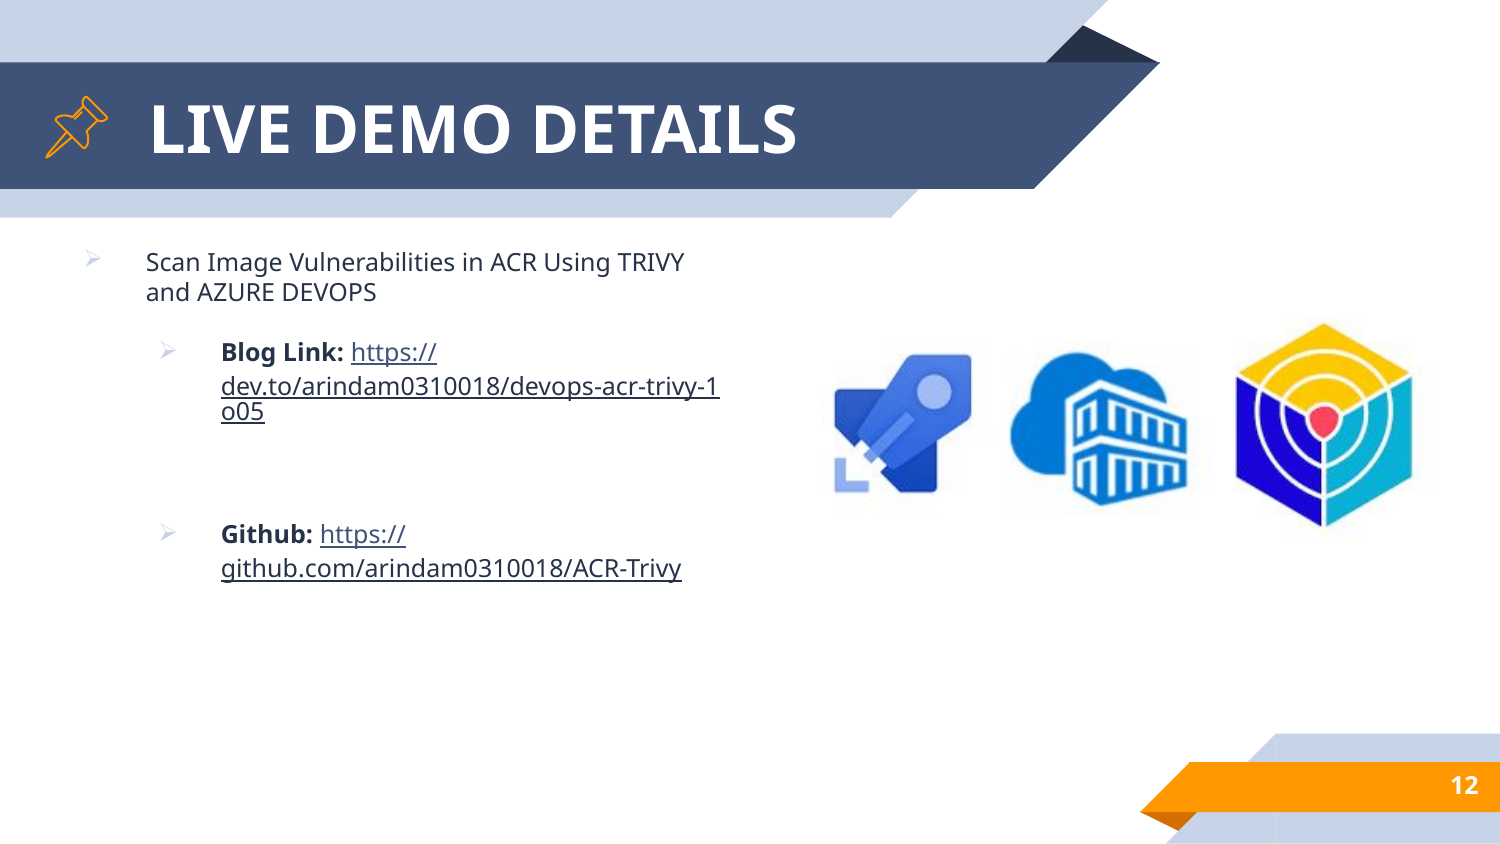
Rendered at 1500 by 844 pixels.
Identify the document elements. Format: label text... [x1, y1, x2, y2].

slide_number 12 [1249, 760, 1494, 813]
list Scan Image Vulnerabilities in ACR Using TRIVY and AZURE DEVOPS Blog Link: https://dev.to/arindam0310018/devops-acr-trivy-1o05 Github: https://github.com/arindam0310018/ACR-Trivy [55, 231, 744, 731]
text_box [45, 96, 108, 158]
title LIVE DEMO DETAILS [133, 64, 997, 190]
picture [803, 285, 1442, 578]
